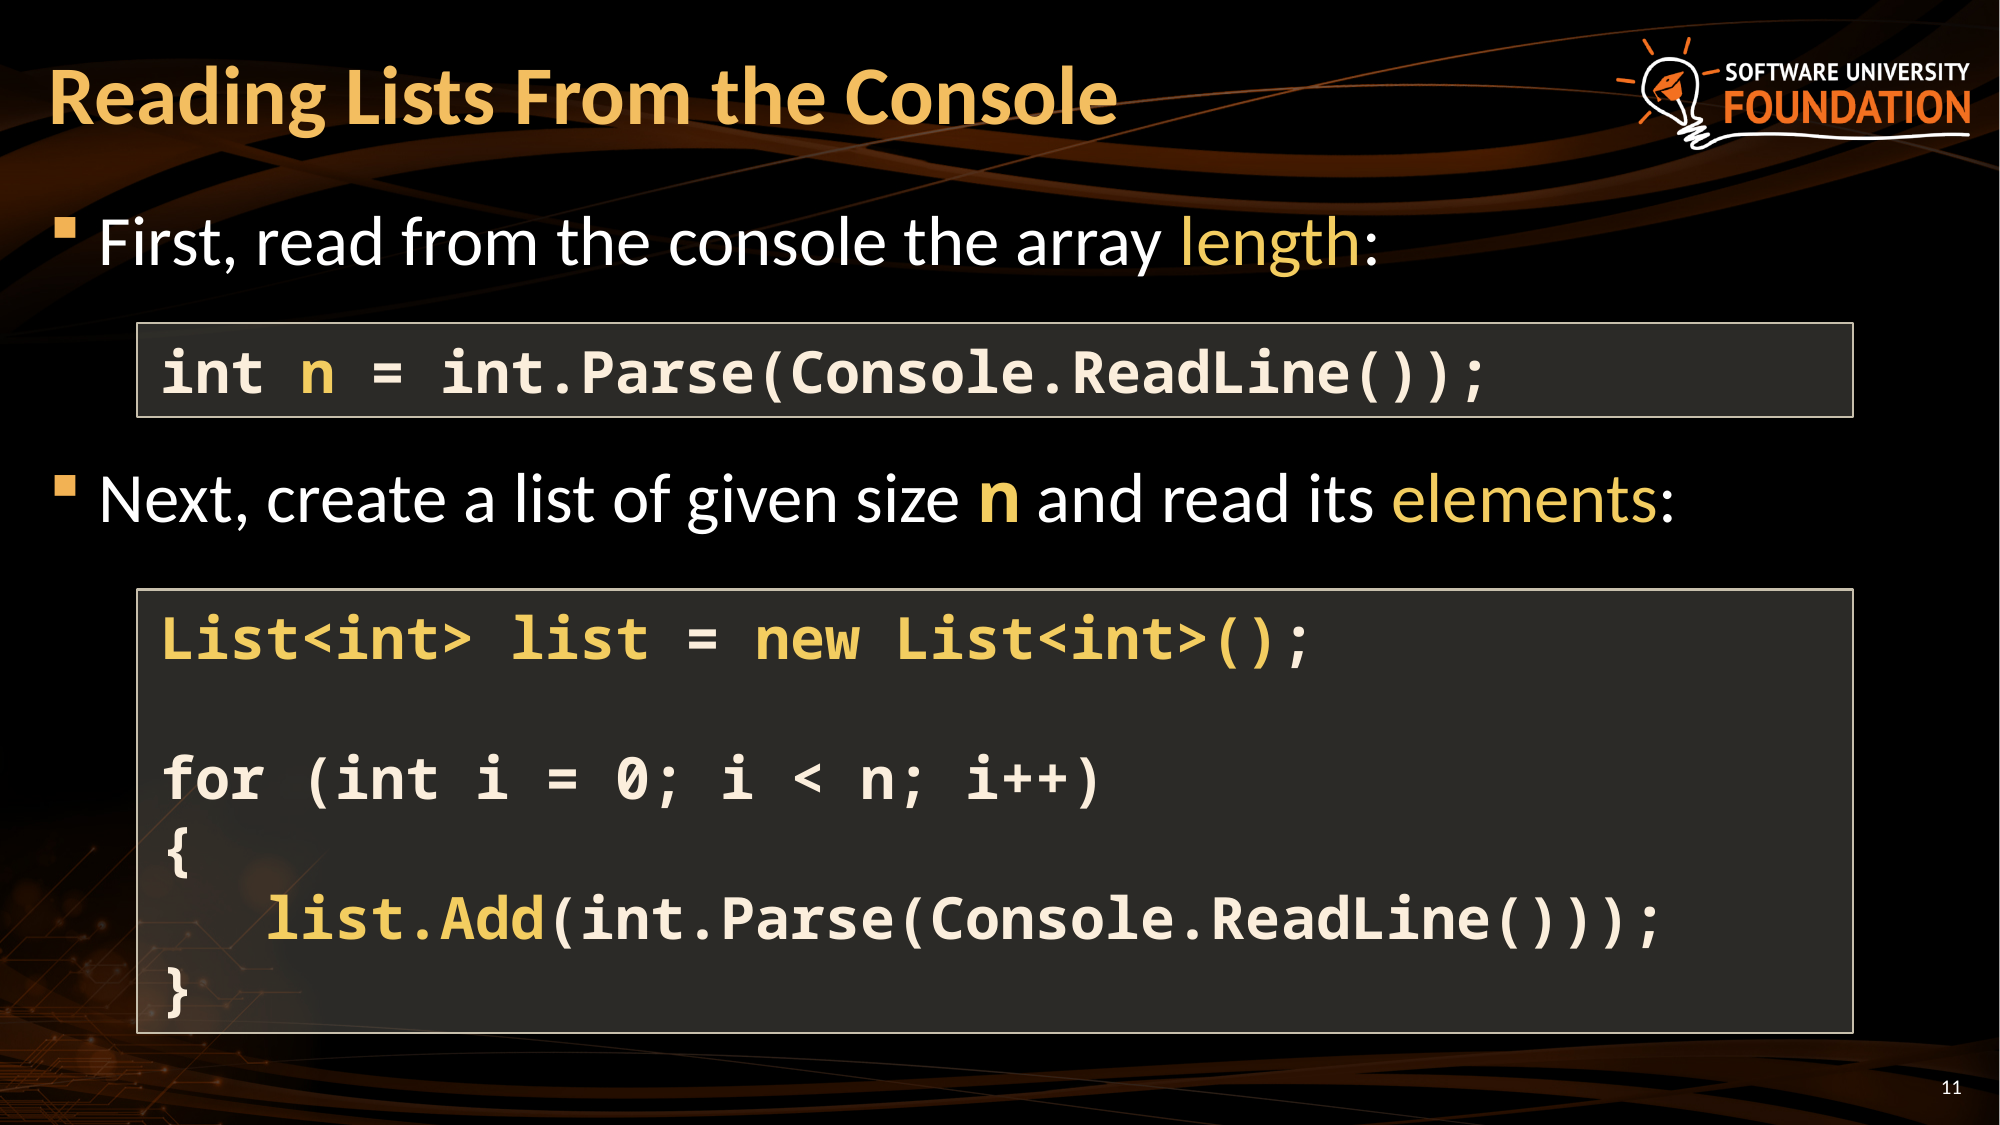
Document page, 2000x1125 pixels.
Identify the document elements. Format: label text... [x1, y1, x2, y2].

title Reading Lists From the Console [30, 6, 1602, 189]
text_box int n = int.Parse(Console.ReadLine()); [137, 323, 1853, 417]
list First, read from the console the array length: Next, create a list of given size n and read its elements: [31, 188, 1968, 1103]
picture [0, 0, 2000, 1125]
text_box List<int> list = new List<int>(); for (int i = 0; i < n; i++) { list.Add(int.Parse(Console.ReadLine())); } [137, 589, 1853, 1033]
